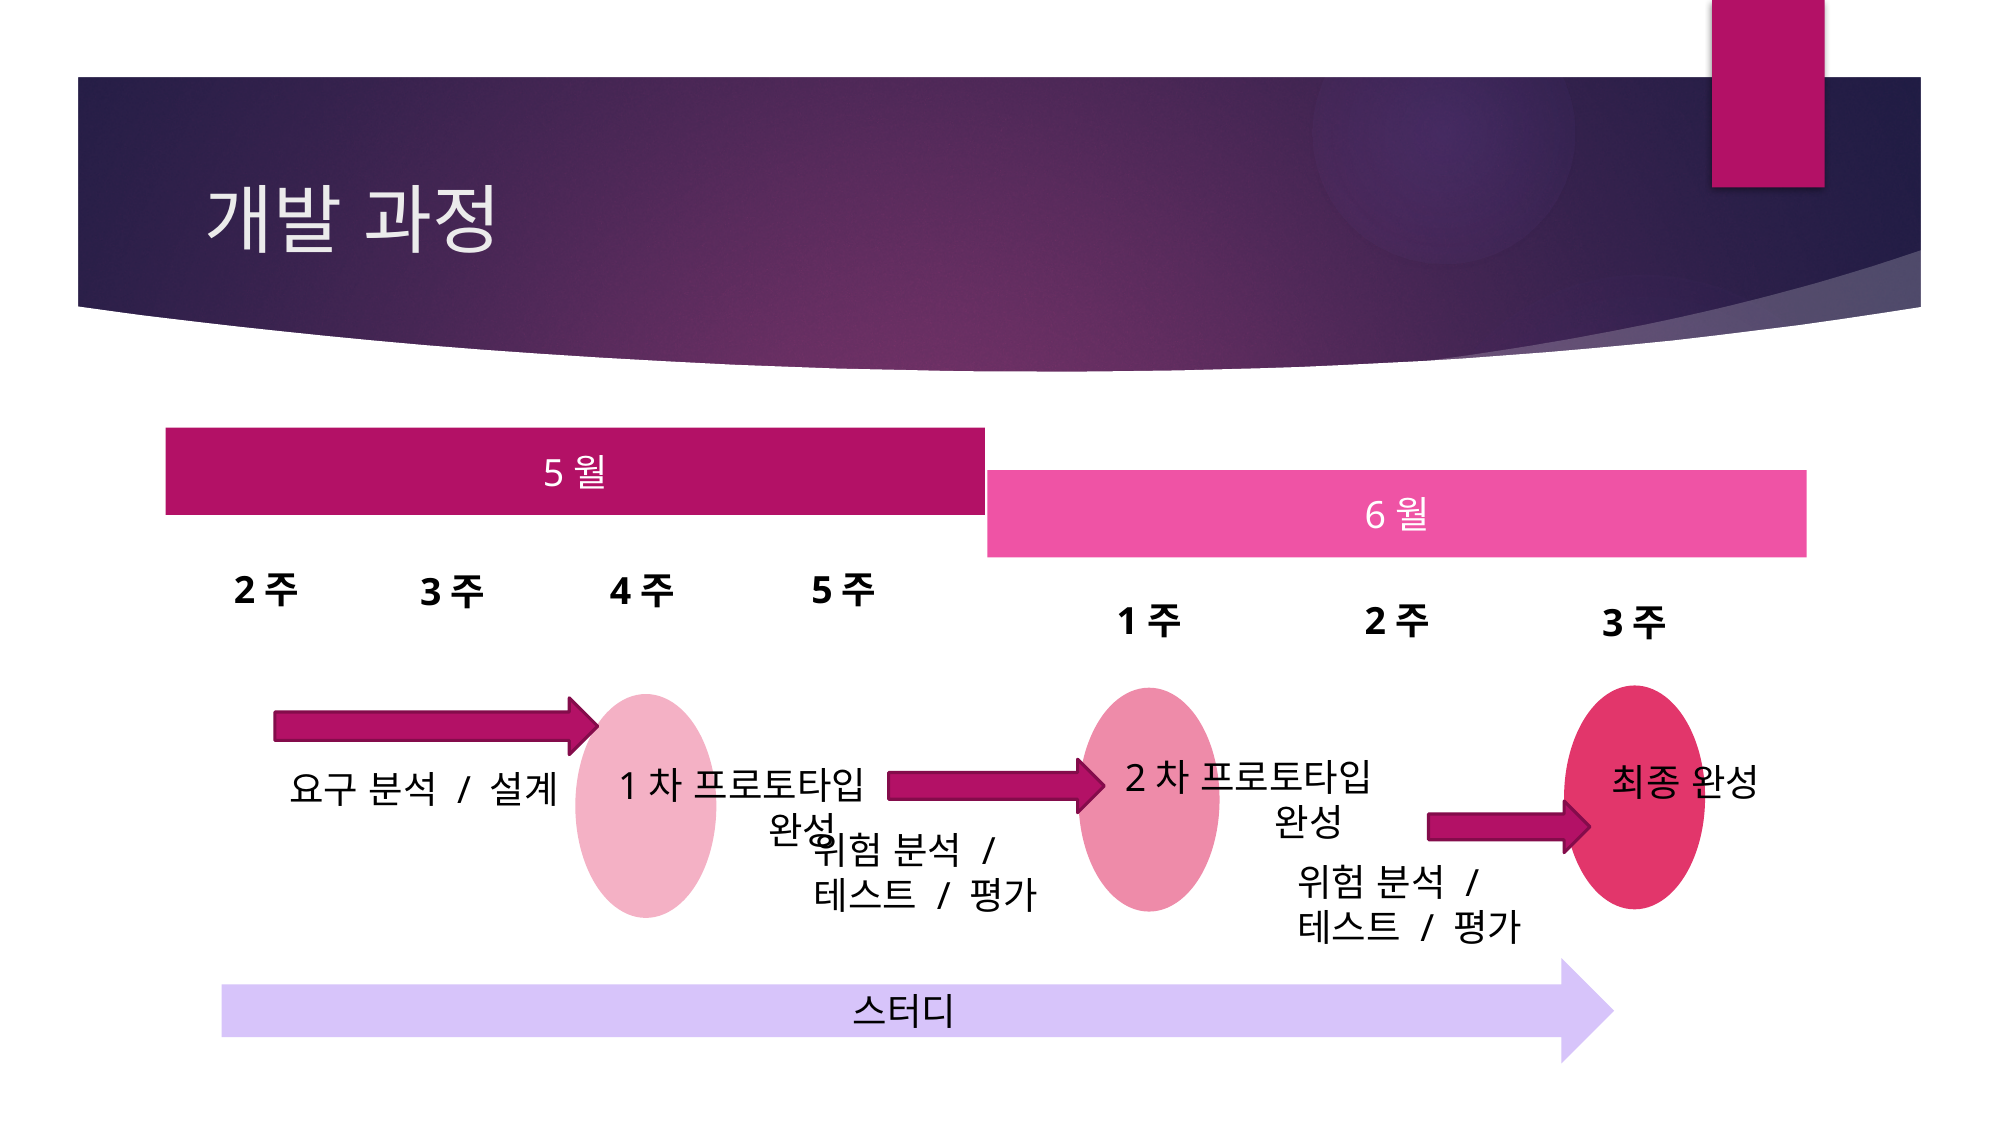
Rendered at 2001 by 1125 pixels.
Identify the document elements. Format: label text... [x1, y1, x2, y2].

text_box 스터디 [220, 956, 1616, 1065]
text_box [887, 757, 1106, 815]
text_box 6월 [986, 469, 1808, 559]
text_box 5월 [164, 426, 987, 516]
text_box 위험 분석 / 테스트 / 평가 [1282, 851, 1563, 956]
text_box 4주 [595, 559, 690, 620]
text_box 2주 [219, 558, 314, 619]
text_box 1주 [1101, 589, 1197, 650]
text_box [1077, 686, 1213, 914]
text_box 2차 프로토타입 완성 [1110, 746, 1388, 852]
text_box 최종 완성 [1596, 751, 1776, 811]
text_box [273, 696, 599, 757]
text_box 요구 분석 / 설계 [274, 759, 574, 819]
text_box 위험 분석 / 테스트 / 평가 [799, 819, 1079, 925]
text_box 3주 [1587, 591, 1682, 652]
text_box 2주 [1349, 589, 1445, 650]
text_box 5주 [796, 558, 892, 619]
text_box 1차 프로토타입 완성 [603, 754, 882, 860]
text_box [1426, 799, 1592, 855]
text_box [574, 692, 710, 920]
text_box [1562, 683, 1707, 911]
text_box 3주 [405, 560, 500, 621]
title 개발 과정 [189, 159, 1627, 276]
